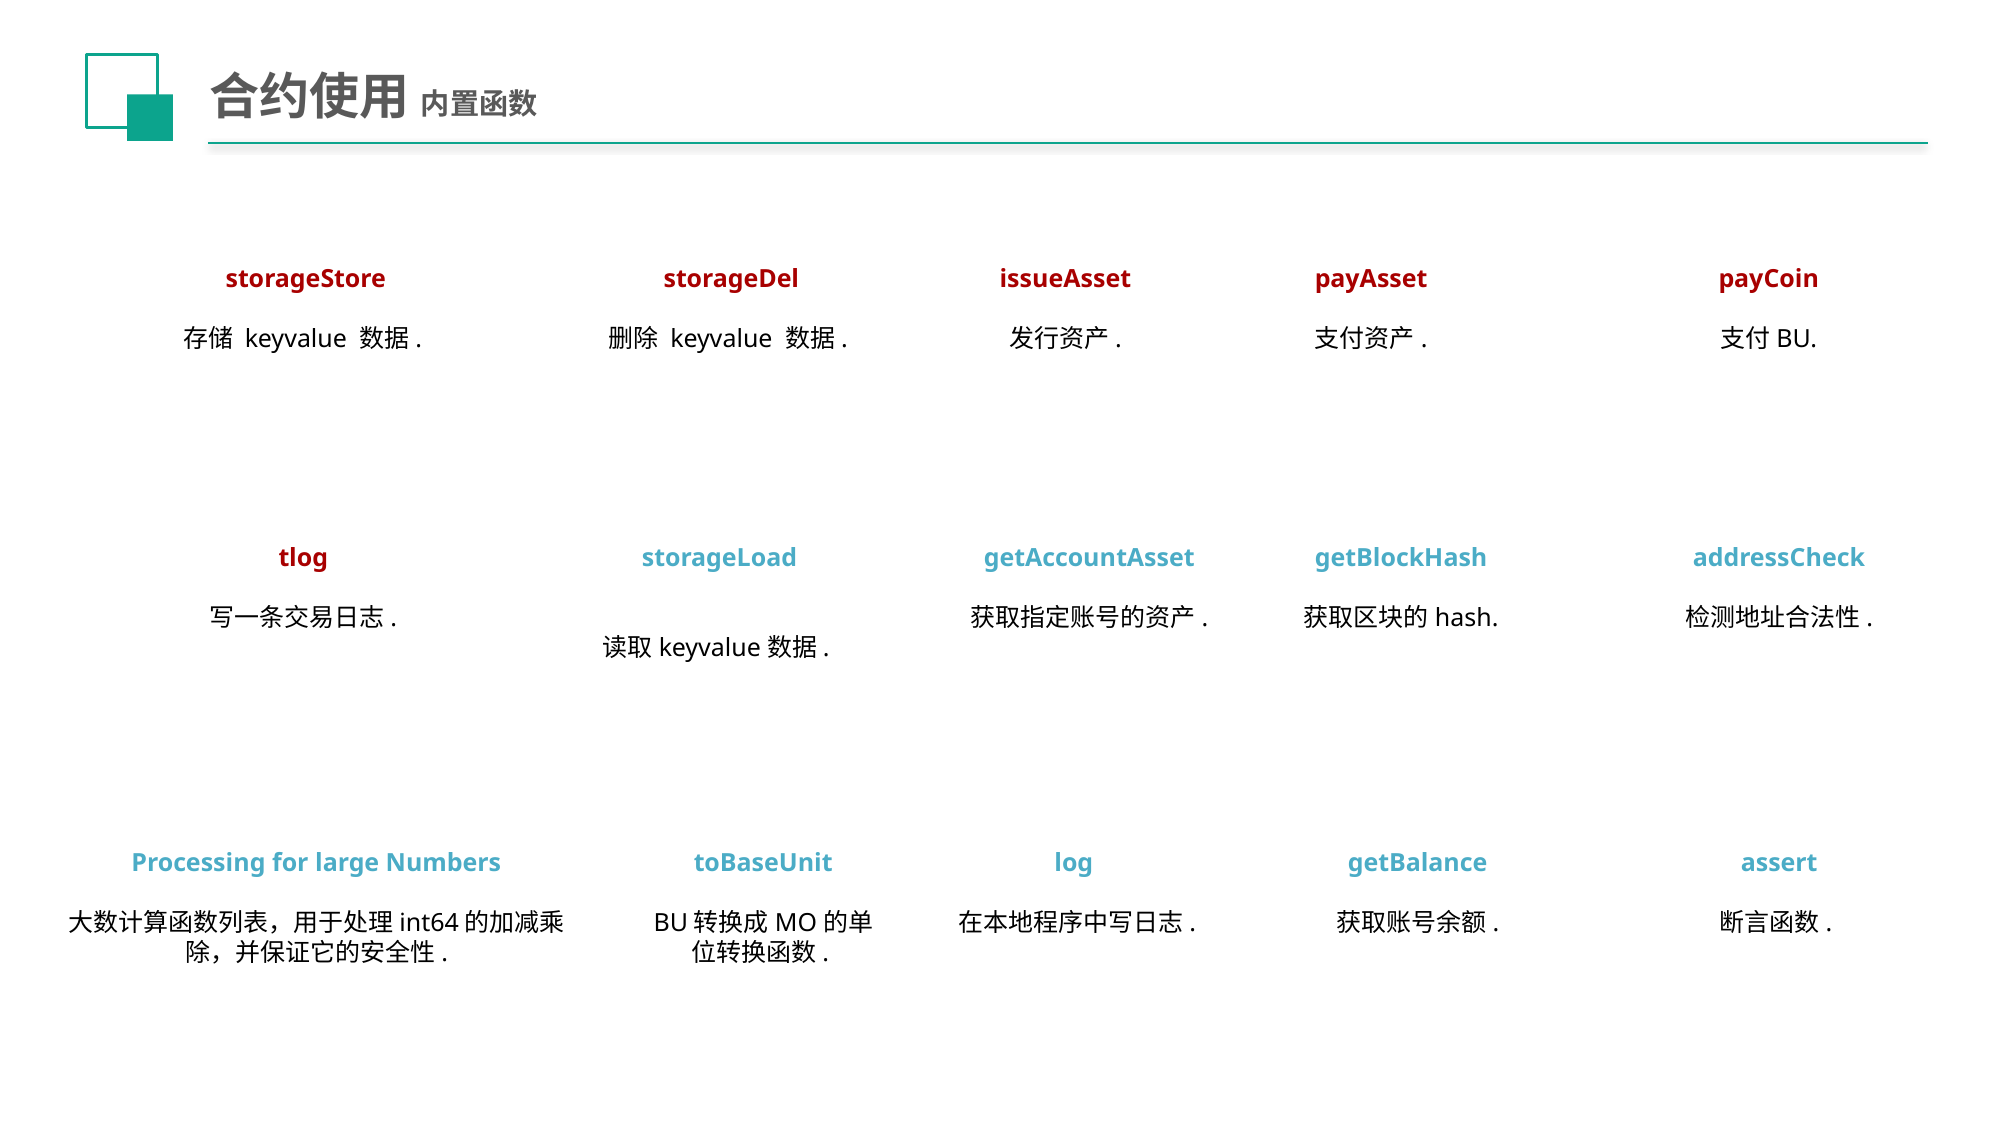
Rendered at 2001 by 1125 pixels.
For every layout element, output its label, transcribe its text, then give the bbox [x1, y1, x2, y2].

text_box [54, 228, 1933, 973]
title 合约使用 内置函数 [198, 58, 1489, 131]
